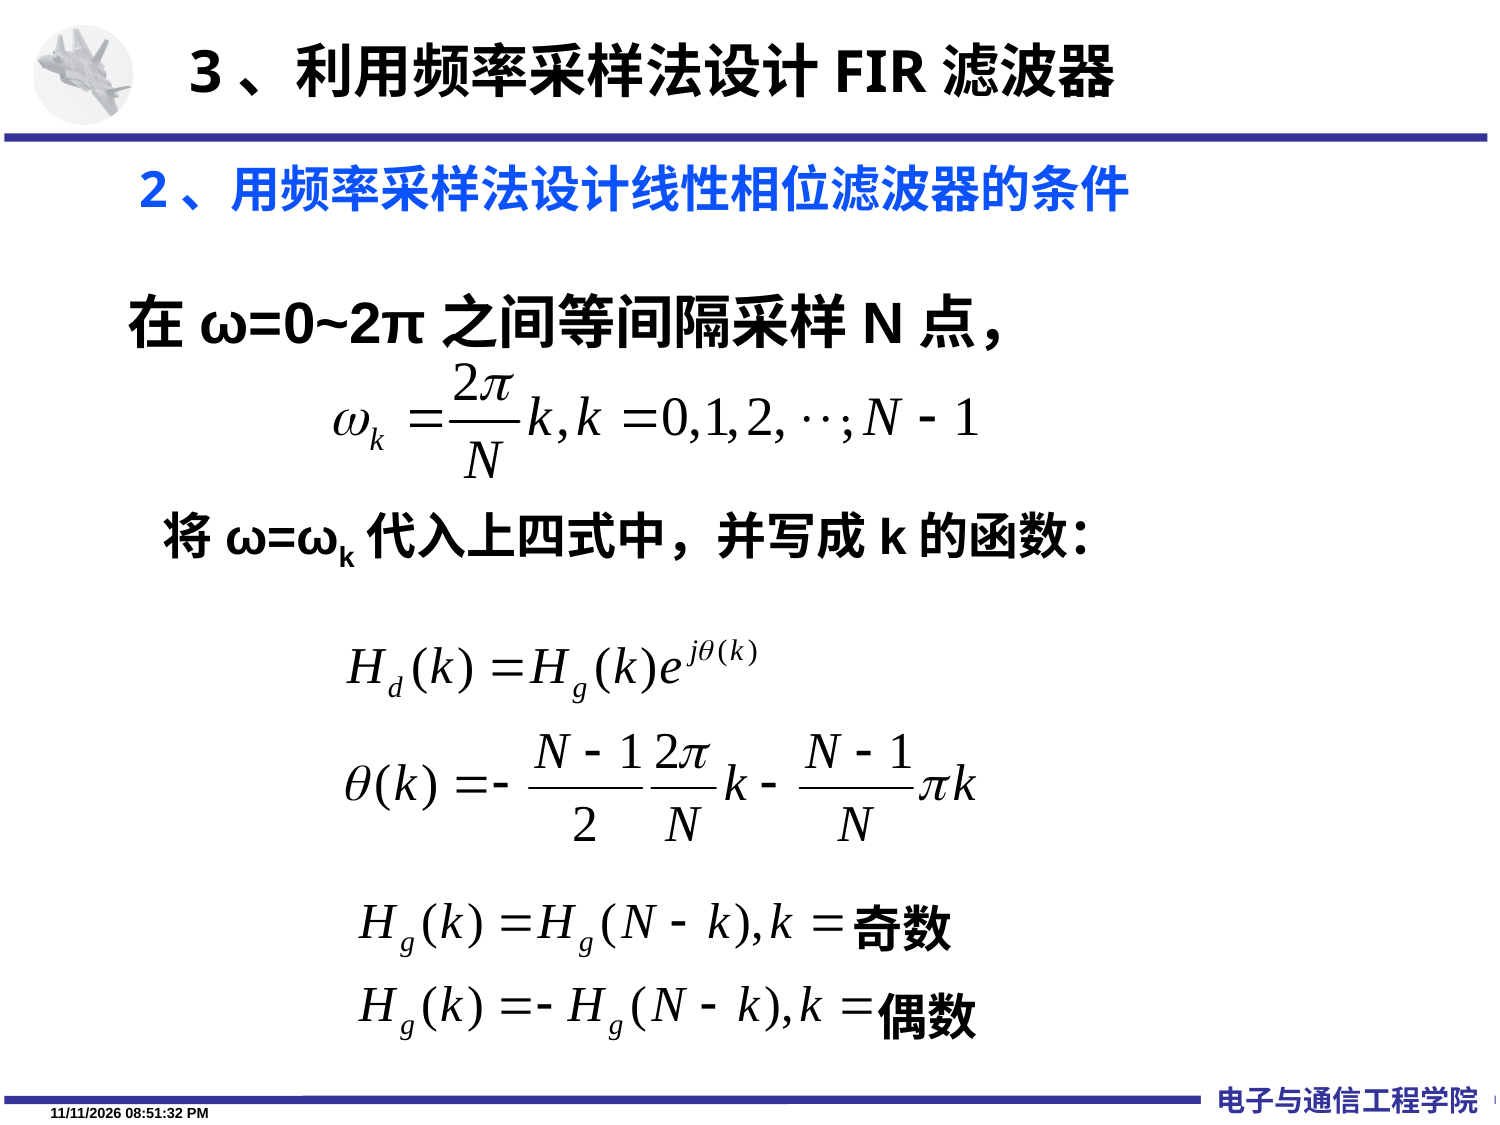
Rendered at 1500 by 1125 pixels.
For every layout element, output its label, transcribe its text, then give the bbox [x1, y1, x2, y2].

text_box 将ω=ωk代入上四式中，并写成k的函数： [124, 497, 1325, 581]
text_box 偶数 [879, 977, 1025, 1053]
text_box 奇数 [876, 890, 975, 966]
title 3、利用频率采样法设计FIR滤波器 [174, 0, 1338, 138]
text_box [337, 627, 988, 852]
text_box 2、用频率采样法设计线性相位滤波器的条件 [124, 149, 1163, 225]
list 在ω=0~2π之间等间隔采样N点， [112, 259, 1388, 448]
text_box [324, 347, 988, 492]
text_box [349, 890, 876, 1051]
